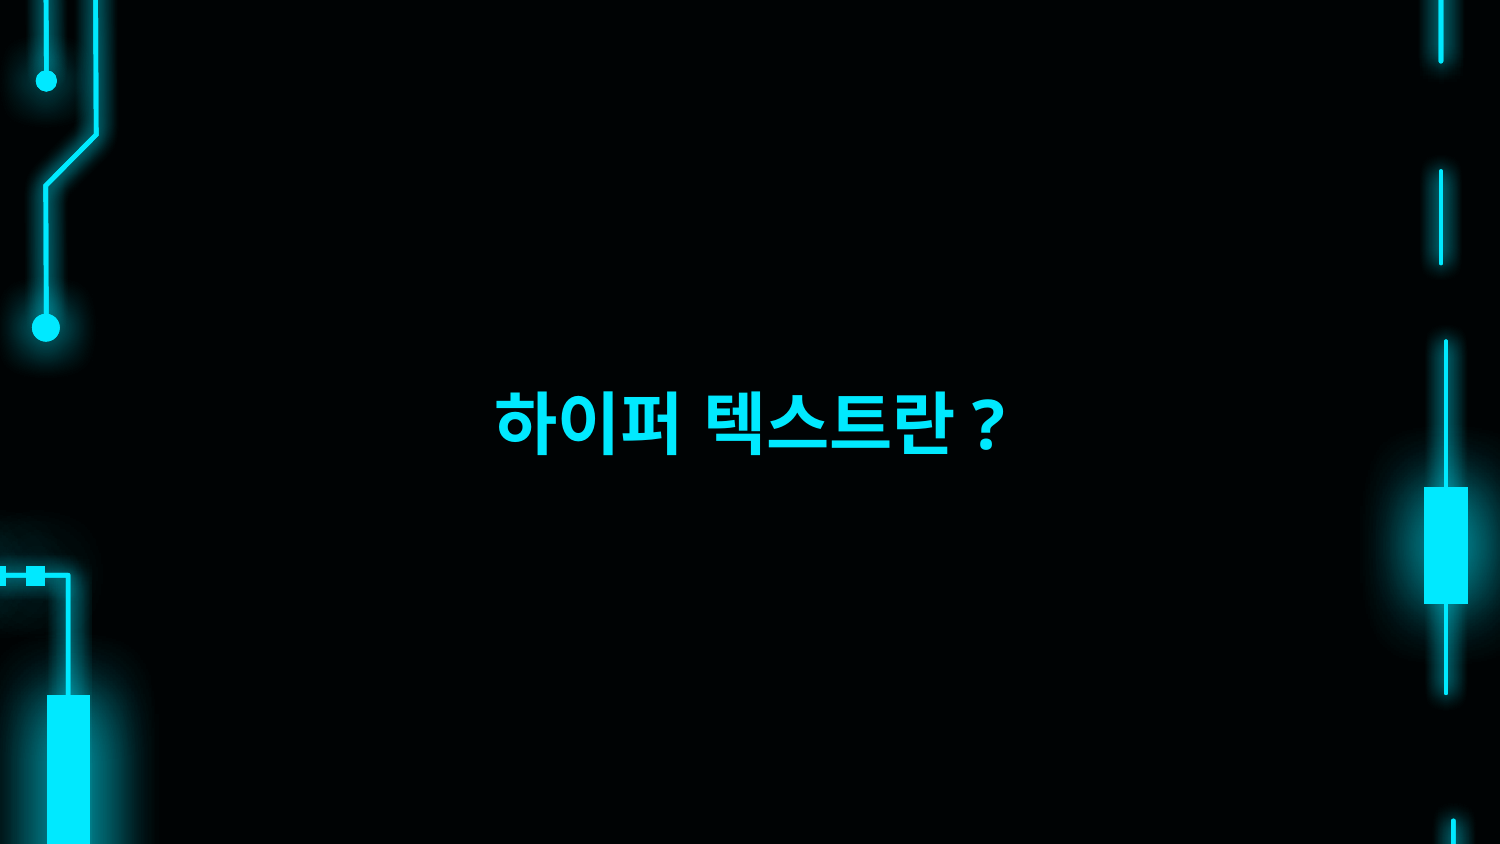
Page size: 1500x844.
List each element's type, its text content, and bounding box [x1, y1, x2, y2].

title 하이퍼 텍스트란? [116, 382, 1383, 462]
